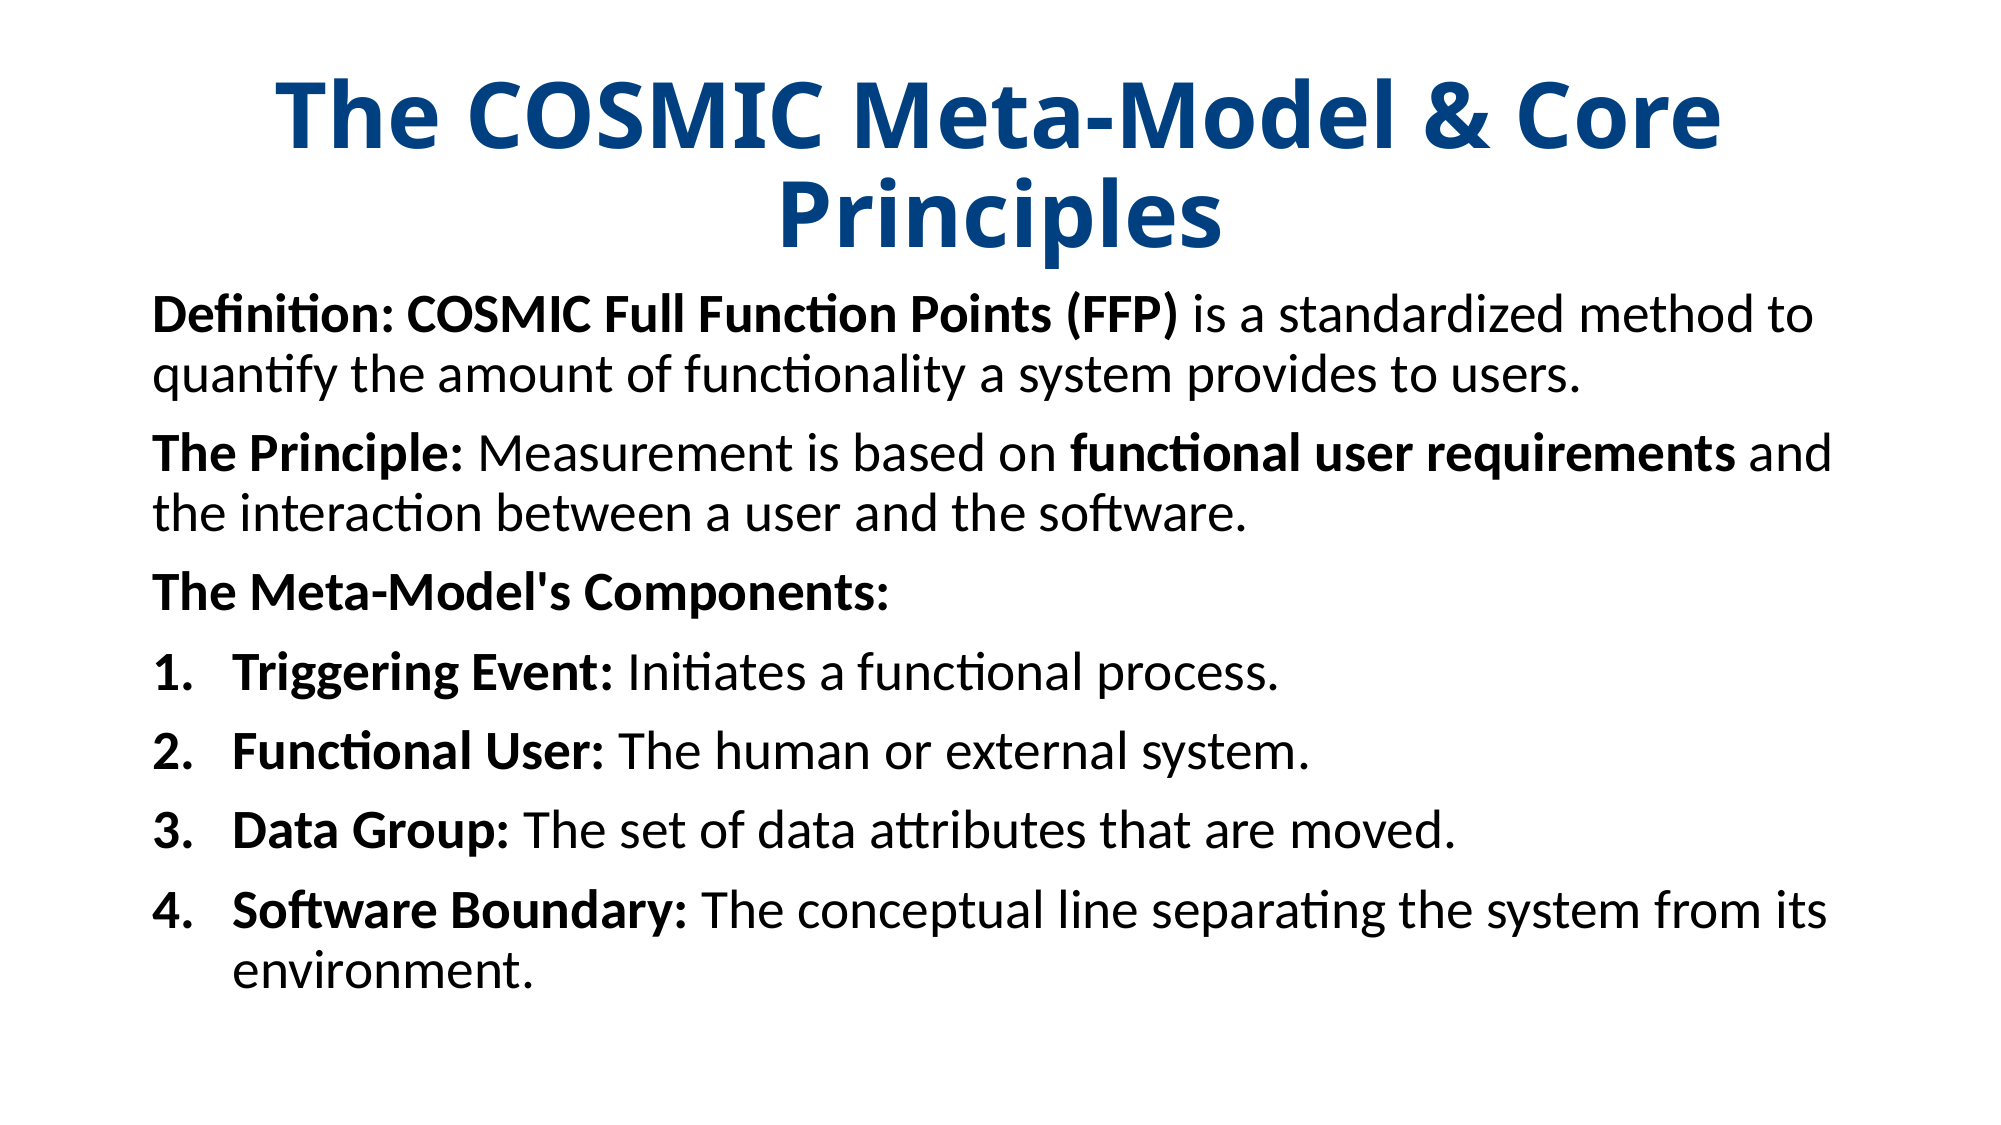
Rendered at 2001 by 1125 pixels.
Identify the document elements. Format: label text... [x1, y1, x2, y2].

list Definition: COSMIC Full Function Points (FFP) is a standardized method to quantify the amount of functionality a system provides to users. The Principle: Measurement is based on functional user requirements and the interaction between a user and the software. The Meta-Model's Components: Triggering Event: Initiates a functional process. Functional User: The human or external system. Data Group: The set of data attributes that are moved. Software Boundary: The conceptual line separating the system from its environment. [137, 277, 1863, 1014]
title The COSMIC Meta-Model & Core Principles [137, 59, 1863, 277]
